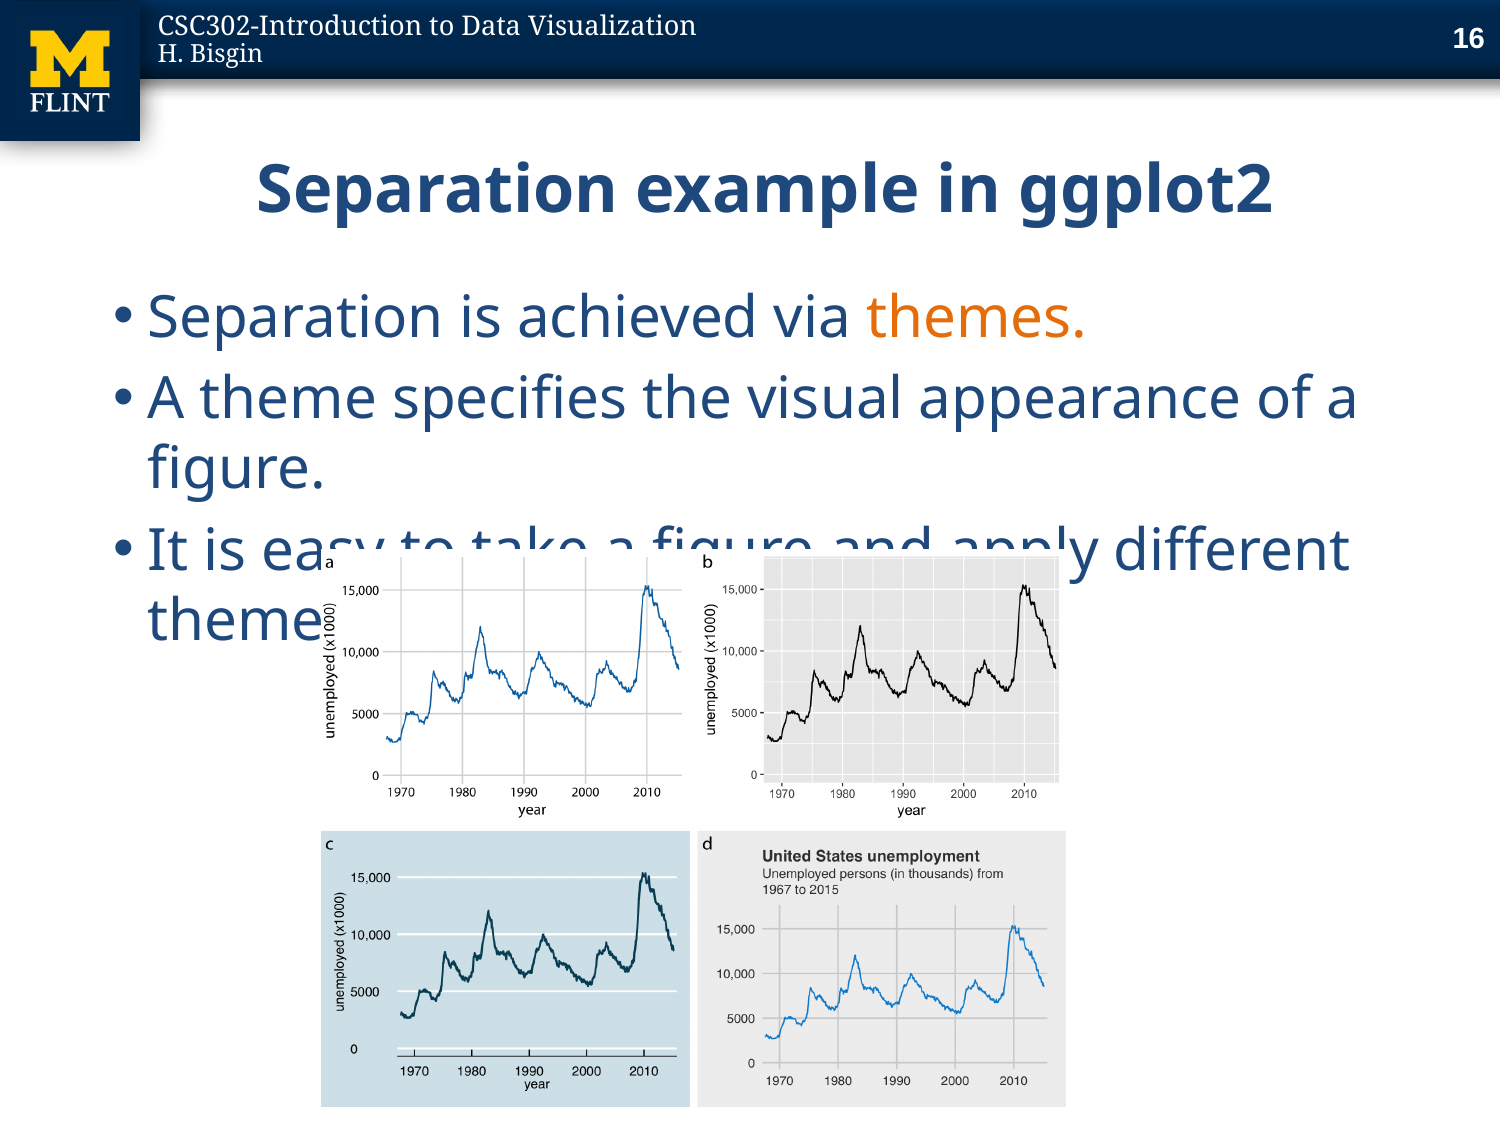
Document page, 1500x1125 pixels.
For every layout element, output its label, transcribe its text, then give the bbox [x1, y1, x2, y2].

picture [0, 0, 1500, 1122]
slide_number 16 [1149, 6, 1500, 67]
title Separation example in ggplot2 [73, 109, 1457, 263]
list Separation is achieved via themes. A theme specifies the visual appearance of a figure. It is easy to take a figure and apply different themes. [75, 269, 1425, 990]
